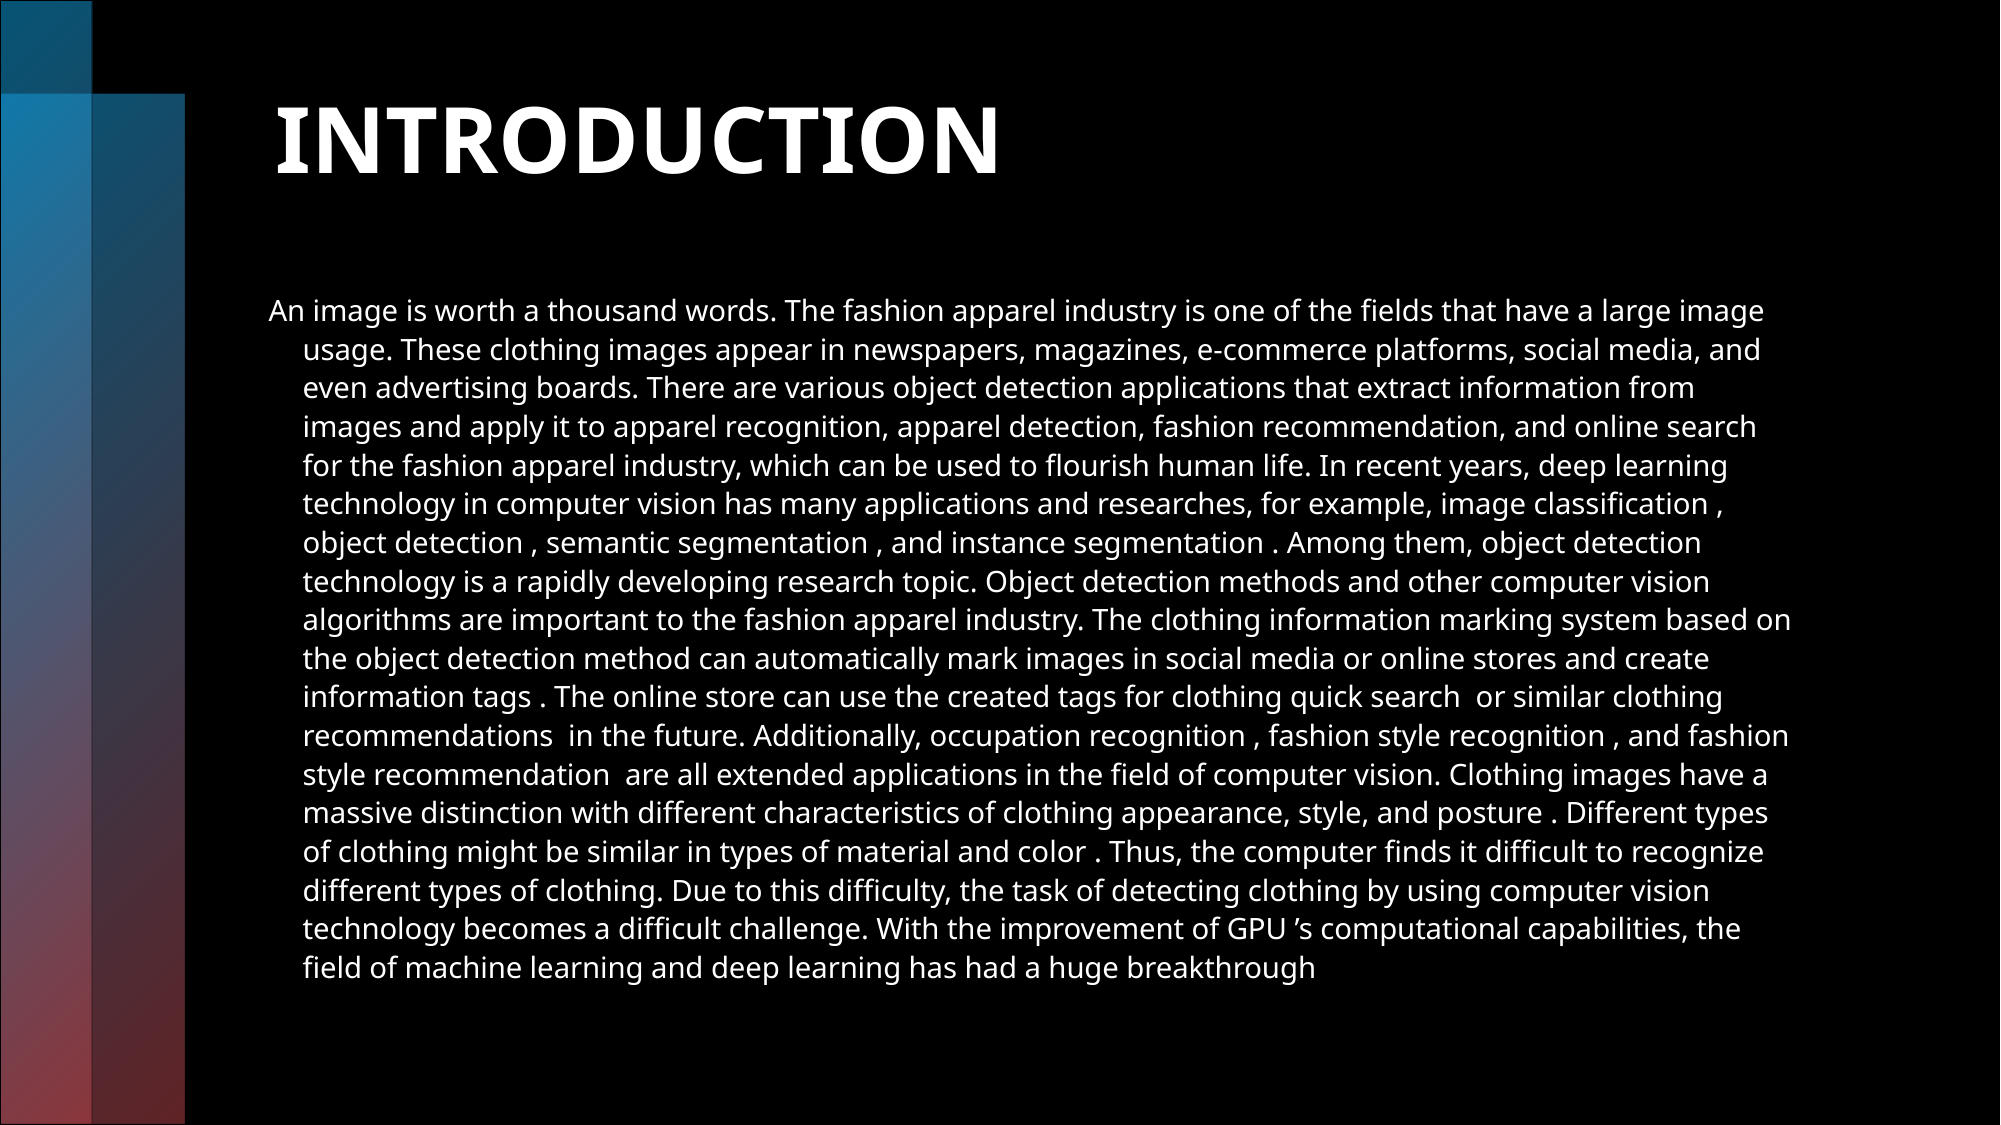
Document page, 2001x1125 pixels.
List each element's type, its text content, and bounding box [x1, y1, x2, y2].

title INTRODUCTION [260, 74, 1817, 329]
list An image is worth a thousand words. The fashion apparel industry is one of the fields that have a large image usage. These clothing images appear in newspapers, magazines, e-commerce platforms, social media, and even advertising boards. There are various object detection applications that extract information from images and apply it to apparel recognition, apparel detection, fashion recommendation, and online search for the fashion apparel industry, which can be used to flourish human life. In recent years, deep learning technology in computer vision has many applications and researches, for example, image classification , object detection , semantic segmentation , and instance segmentation . Among them, object detection technology is a rapidly developing research topic. Object detection methods and other computer vision algorithms are important to the fashion apparel industry. The clothing information marking system based on the object detection method can automatically mark images in social media or online stores and create information tags . The online store can use the created tags for clothing quick search or similar clothing recommendations in the future. Additionally, occupation recognition , fashion style recognition , and fashion style recommendation are all extended applications in the field of computer vision. Clothing images have a massive distinction with different characteristics of clothing appearance, style, and posture . Different types of clothing might be similar in types of material and color . Thus, the computer finds it difficult to recognize different types of clothing. Due to this difficulty, the task of detecting clothing by using computer vision technology becomes a difficult challenge. With the improvement of GPU ’s computational capabilities, the field of machine learning and deep learning has had a huge breakthrough [253, 281, 1810, 1034]
